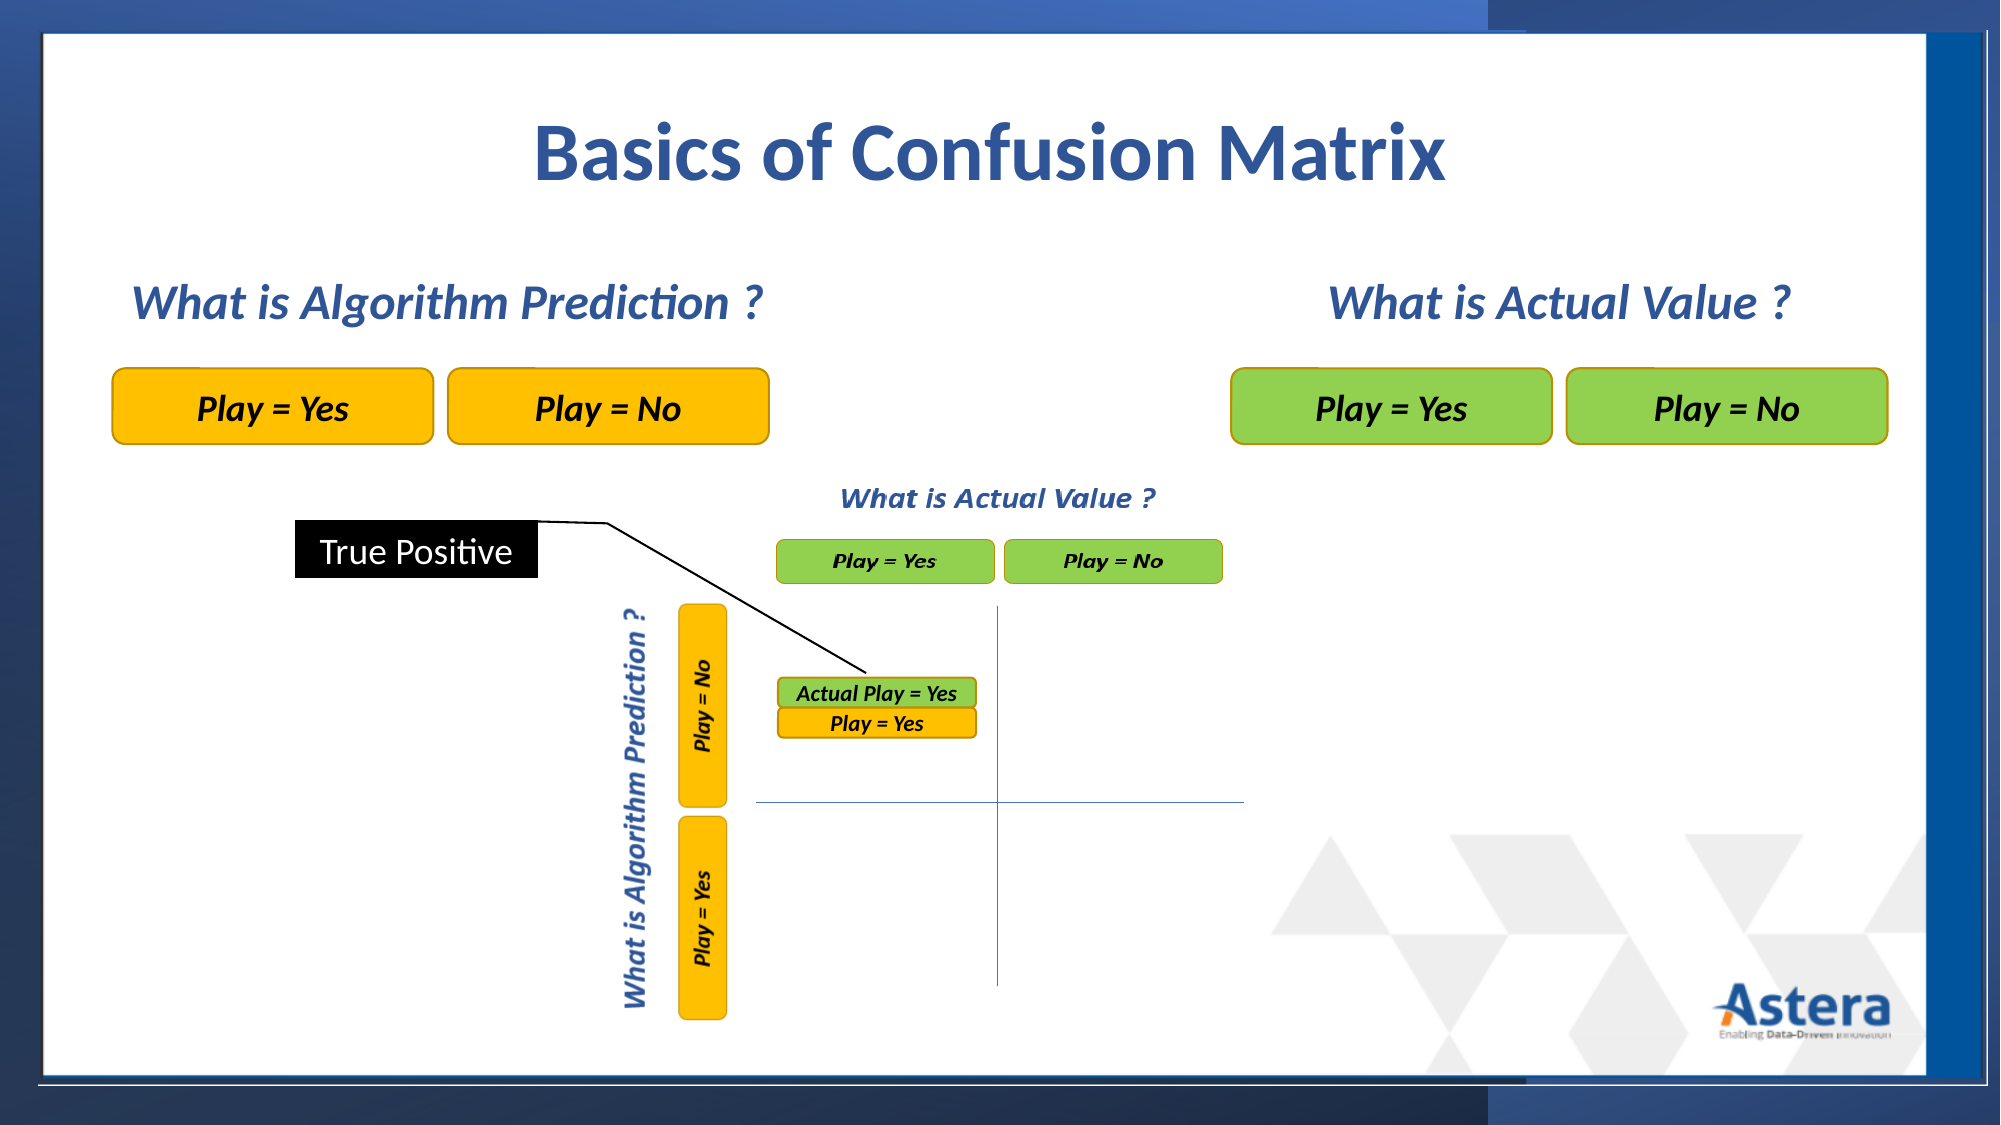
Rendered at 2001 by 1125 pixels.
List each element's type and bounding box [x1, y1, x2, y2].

text_box [0, 321, 2000, 1125]
text_box [0, 0, 1489, 321]
picture [38, 30, 1988, 1086]
text_box [1489, 0, 2000, 321]
